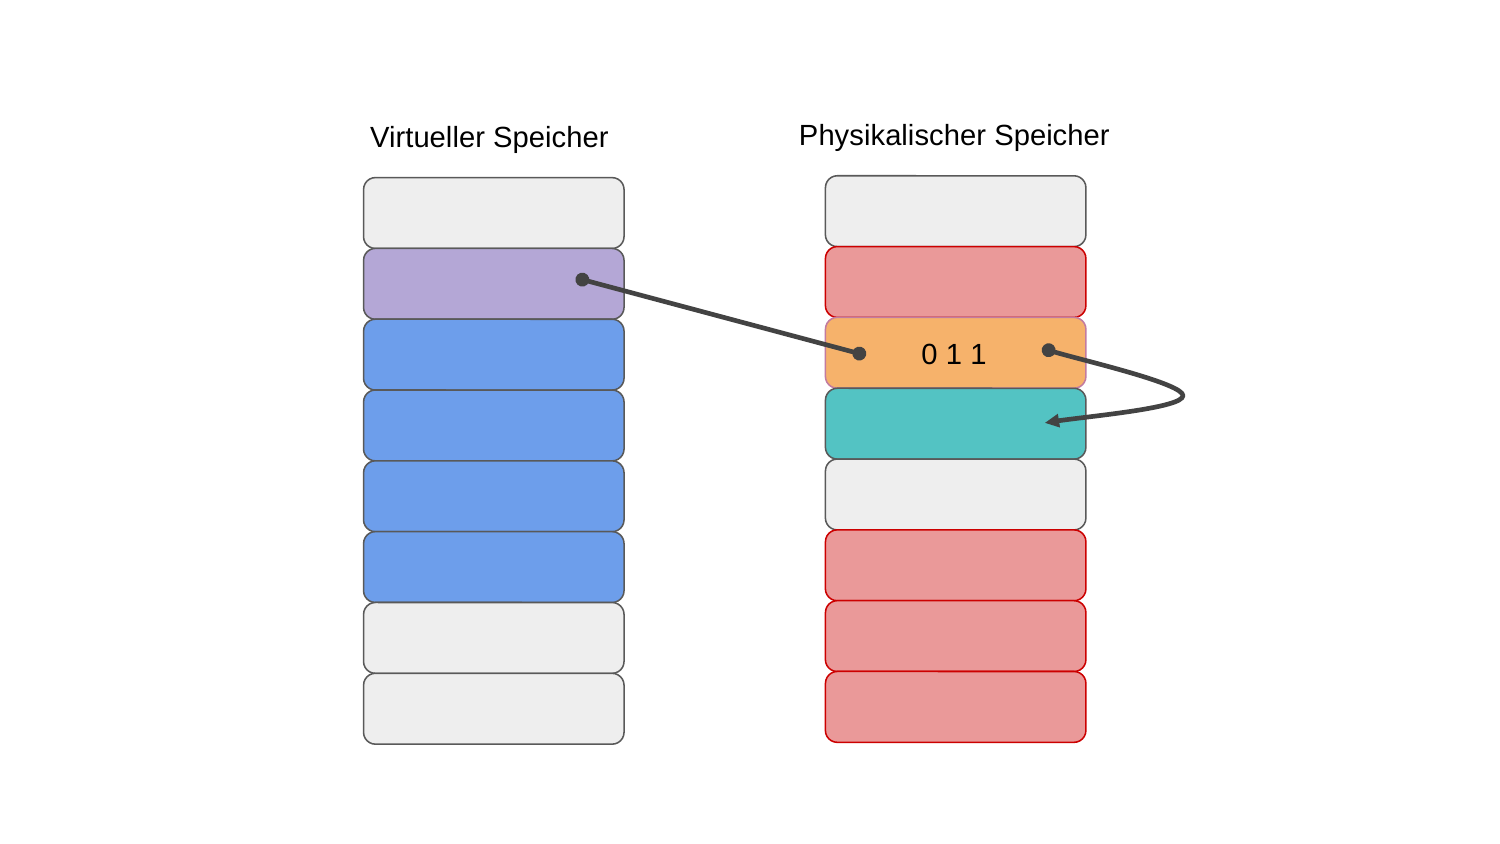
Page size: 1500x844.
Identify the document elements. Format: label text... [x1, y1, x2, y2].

text_box [825, 317, 1086, 388]
text_box [825, 246, 1086, 317]
text_box [363, 531, 625, 602]
text_box [363, 673, 625, 745]
text_box [363, 460, 625, 532]
text_box 0 1 1 [906, 319, 1022, 385]
text_box Physikalischer Speicher [783, 101, 1128, 167]
text_box Virtueller Speicher [355, 103, 633, 169]
text_box [1042, 344, 1184, 427]
text_box [825, 388, 1086, 459]
text_box [363, 177, 625, 248]
text_box [363, 248, 625, 319]
text_box [825, 459, 1086, 530]
text_box [825, 671, 1086, 743]
text_box [825, 600, 1086, 671]
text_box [582, 279, 860, 354]
text_box [363, 319, 625, 390]
text_box [363, 390, 625, 461]
text_box [363, 602, 625, 673]
text_box [825, 529, 1086, 601]
text_box [825, 175, 1086, 247]
